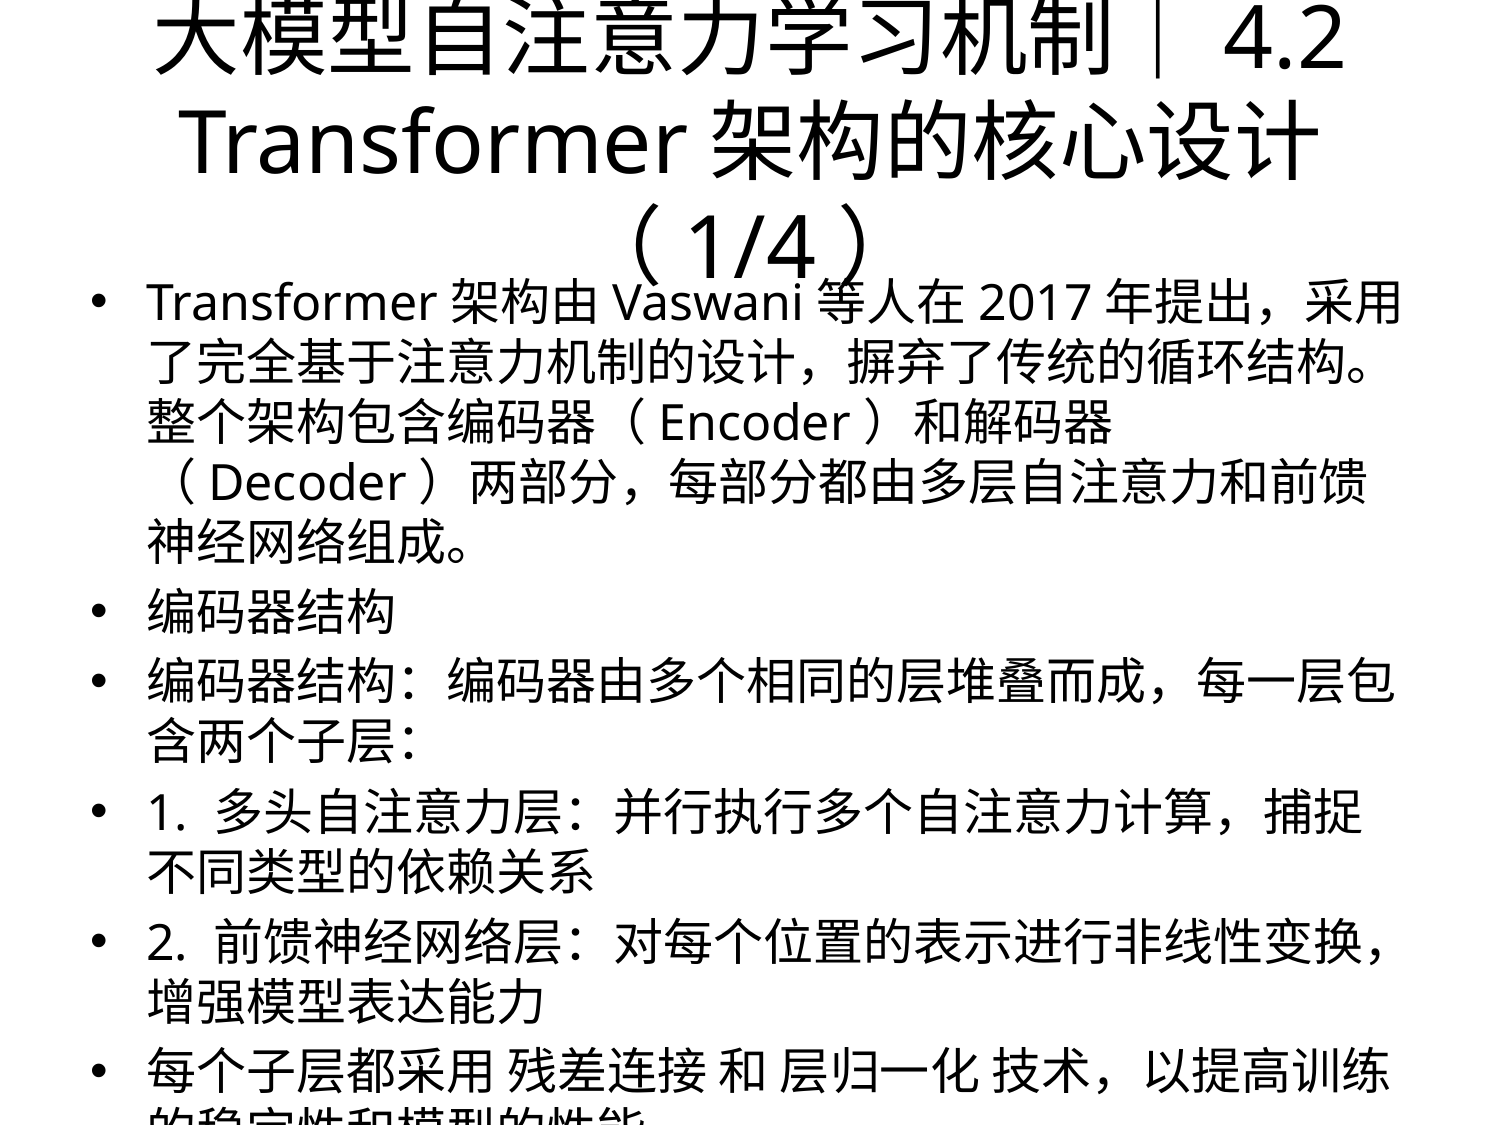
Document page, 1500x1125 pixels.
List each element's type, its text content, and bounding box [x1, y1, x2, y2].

title 大模型自注意力学习机制｜4.2 Transformer架构的核心设计（1/4） [75, 45, 1425, 233]
list Transformer架构由Vaswani等人在2017年提出，采用了完全基于注意力机制的设计，摒弃了传统的循环结构。整个架构包含编码器（Encoder）和解码器（Decoder）两部分，每部分都由多层自注意力和前馈神经网络组成。 编码器结构 编码器结构：编码器由多个相同的层堆叠而成，每一层包含两个子层： 1. 多头自注意力层：并行执行多个自注意力计算，捕捉不同类型的依赖关系 2. 前馈神经网络层：对每个位置的表示进行非线性变换，增强模型表达能力 每个子层都采用 残差连接 和 层归一化 技术，以提高训练的稳定性和模型的性能。 解码器结构 解码器结构：解码器除了包含编码器的两个子层外，还有一个额外的多头注意力层： [75, 262, 1425, 1005]
